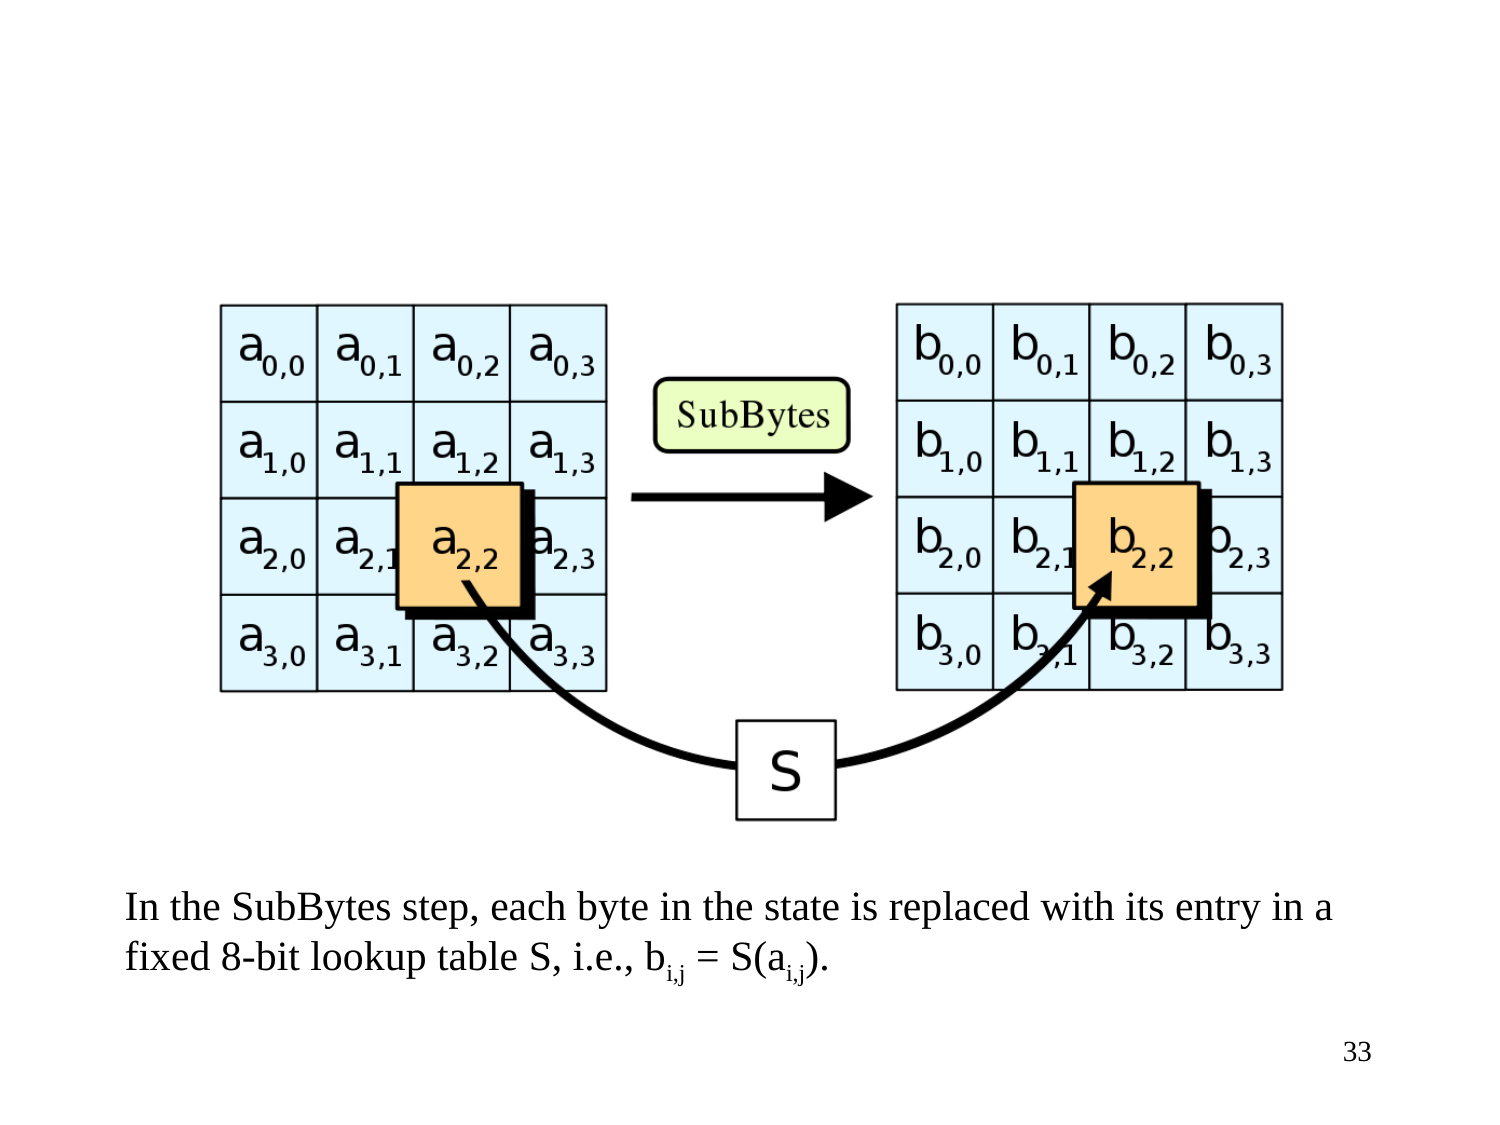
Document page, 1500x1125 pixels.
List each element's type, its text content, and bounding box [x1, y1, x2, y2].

text_box In the SubBytes step, each byte in the state is replaced with its entry in a fixed 8-bit lookup table S, i.e., bi,j = S(ai,j). [109, 871, 1360, 994]
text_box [208, 279, 1292, 845]
slide_number 33 [1074, 1024, 1388, 1101]
